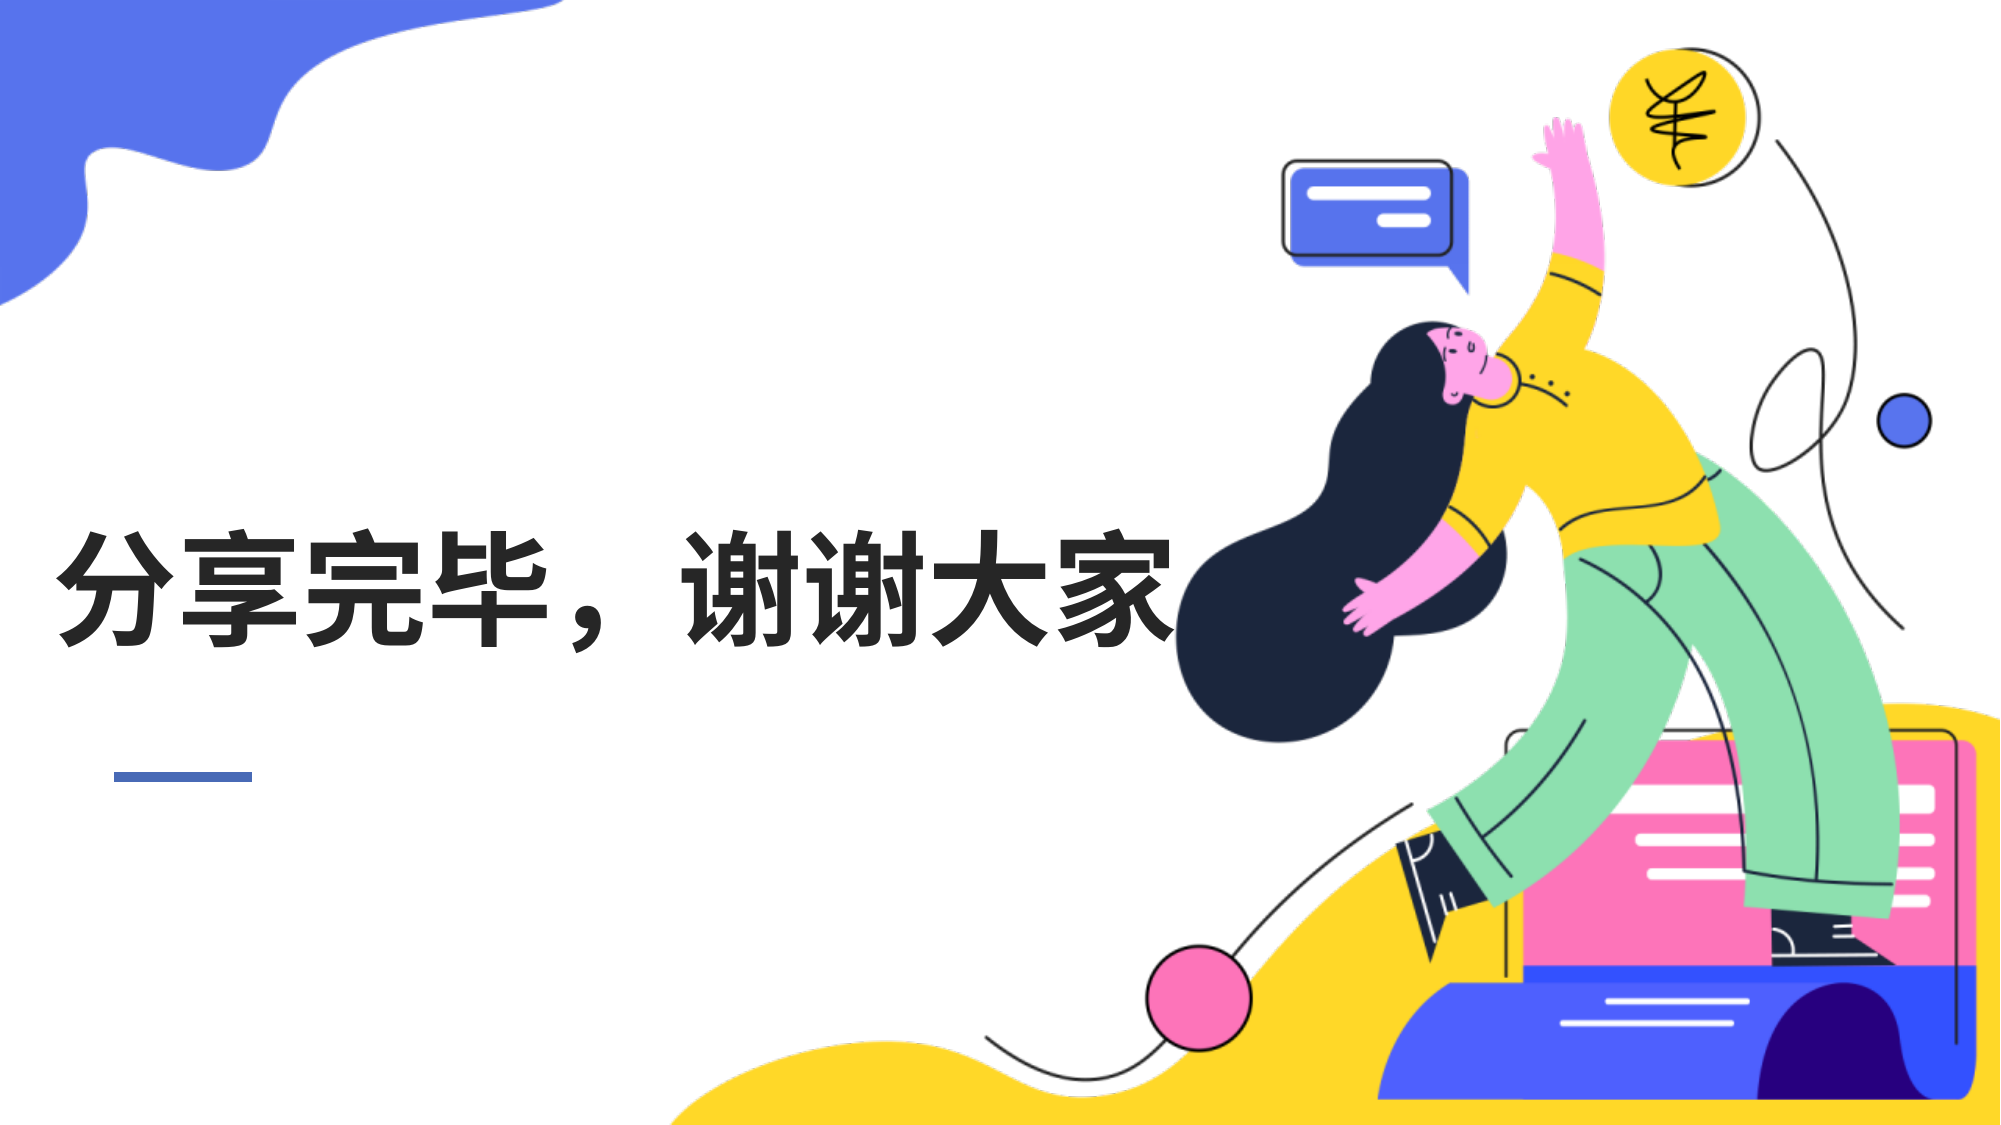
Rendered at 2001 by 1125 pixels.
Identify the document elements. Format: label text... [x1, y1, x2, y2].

title 分享完毕，谢谢大家 [52, 202, 1239, 662]
picture [0, 0, 2000, 1125]
